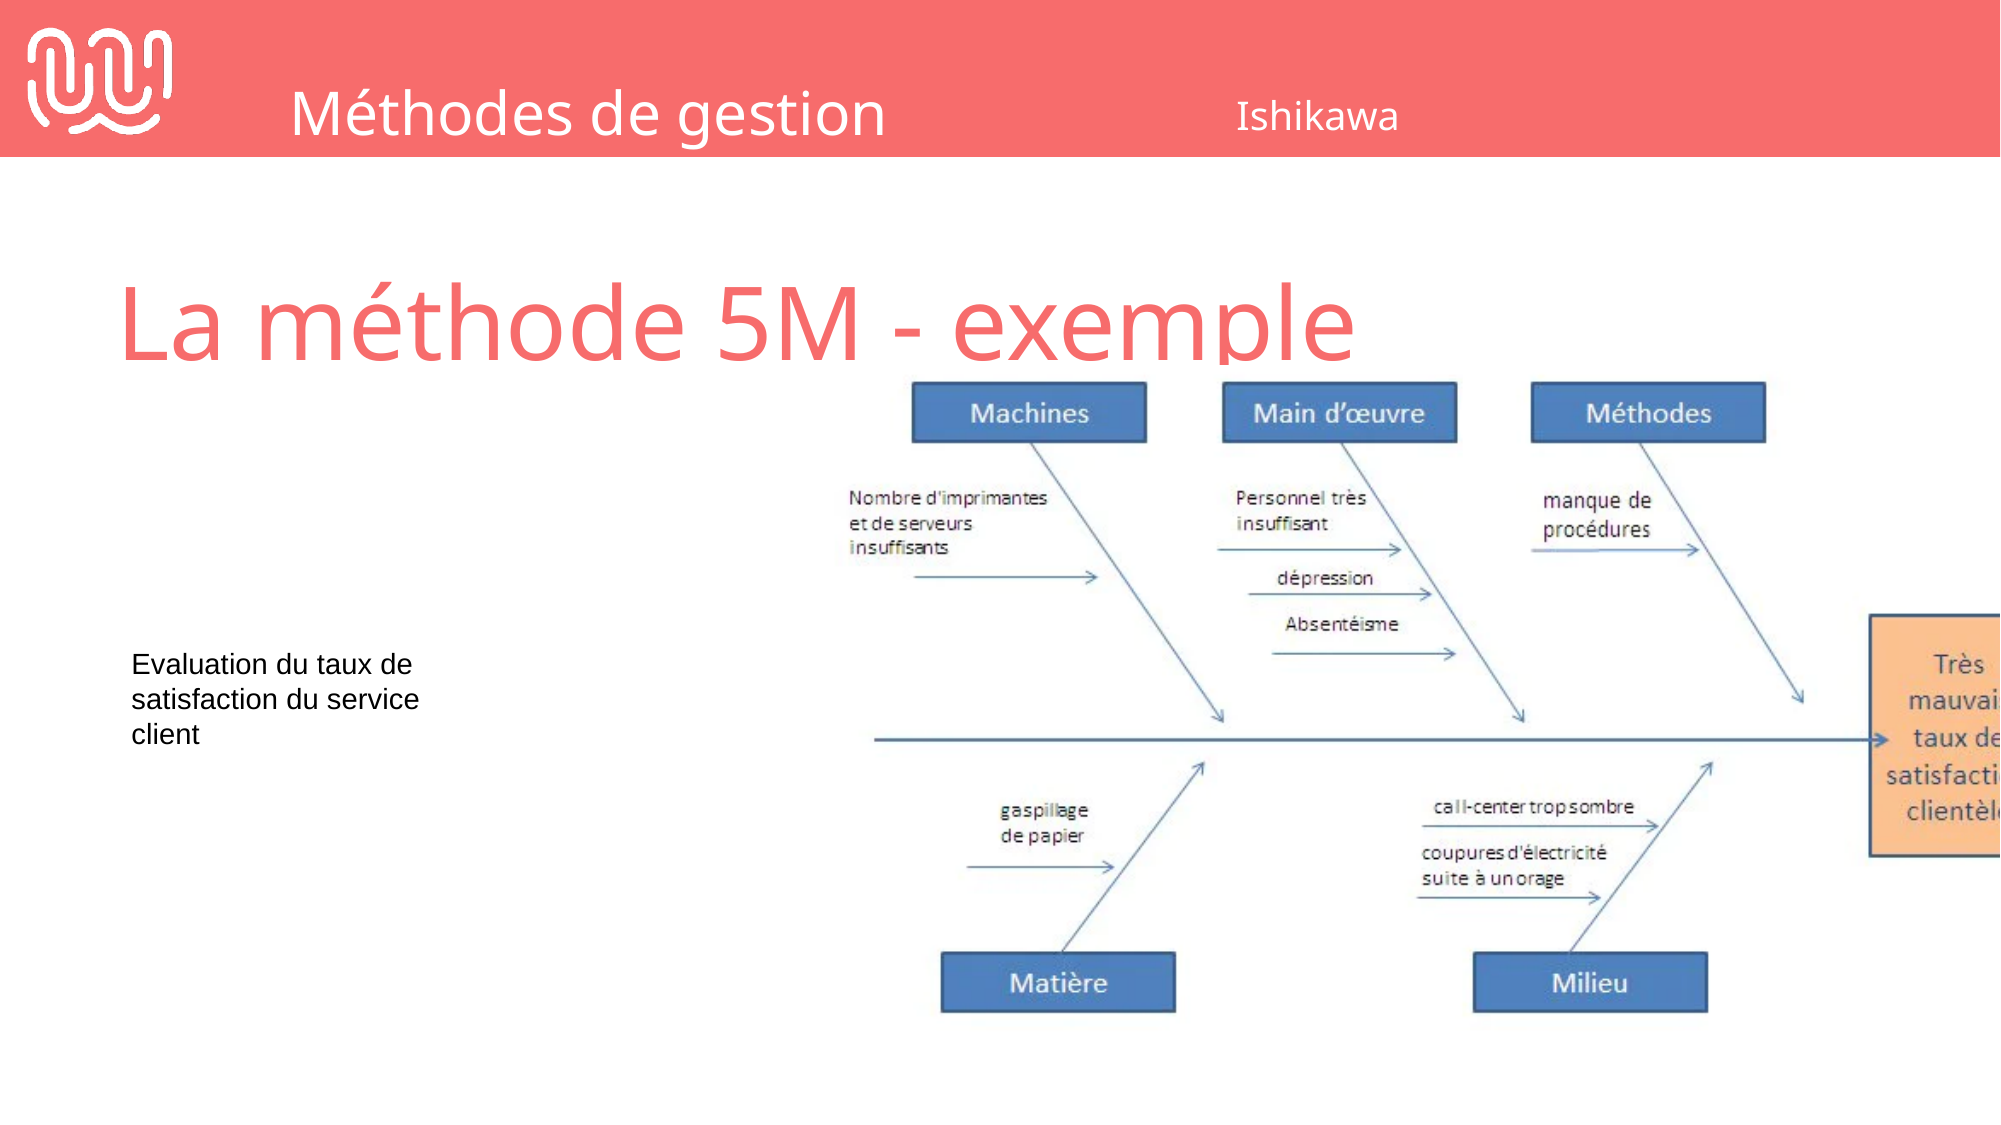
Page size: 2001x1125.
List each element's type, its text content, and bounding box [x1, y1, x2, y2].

picture [27, 27, 178, 135]
text_box Méthodes de gestion [289, 32, 1227, 191]
text_box Ishikawa [1236, 75, 2000, 154]
picture [820, 365, 2000, 1032]
text_box Evaluation du taux de satisfaction du service client [116, 630, 494, 766]
text_box La méthode 5M - exemple [116, 258, 1970, 375]
